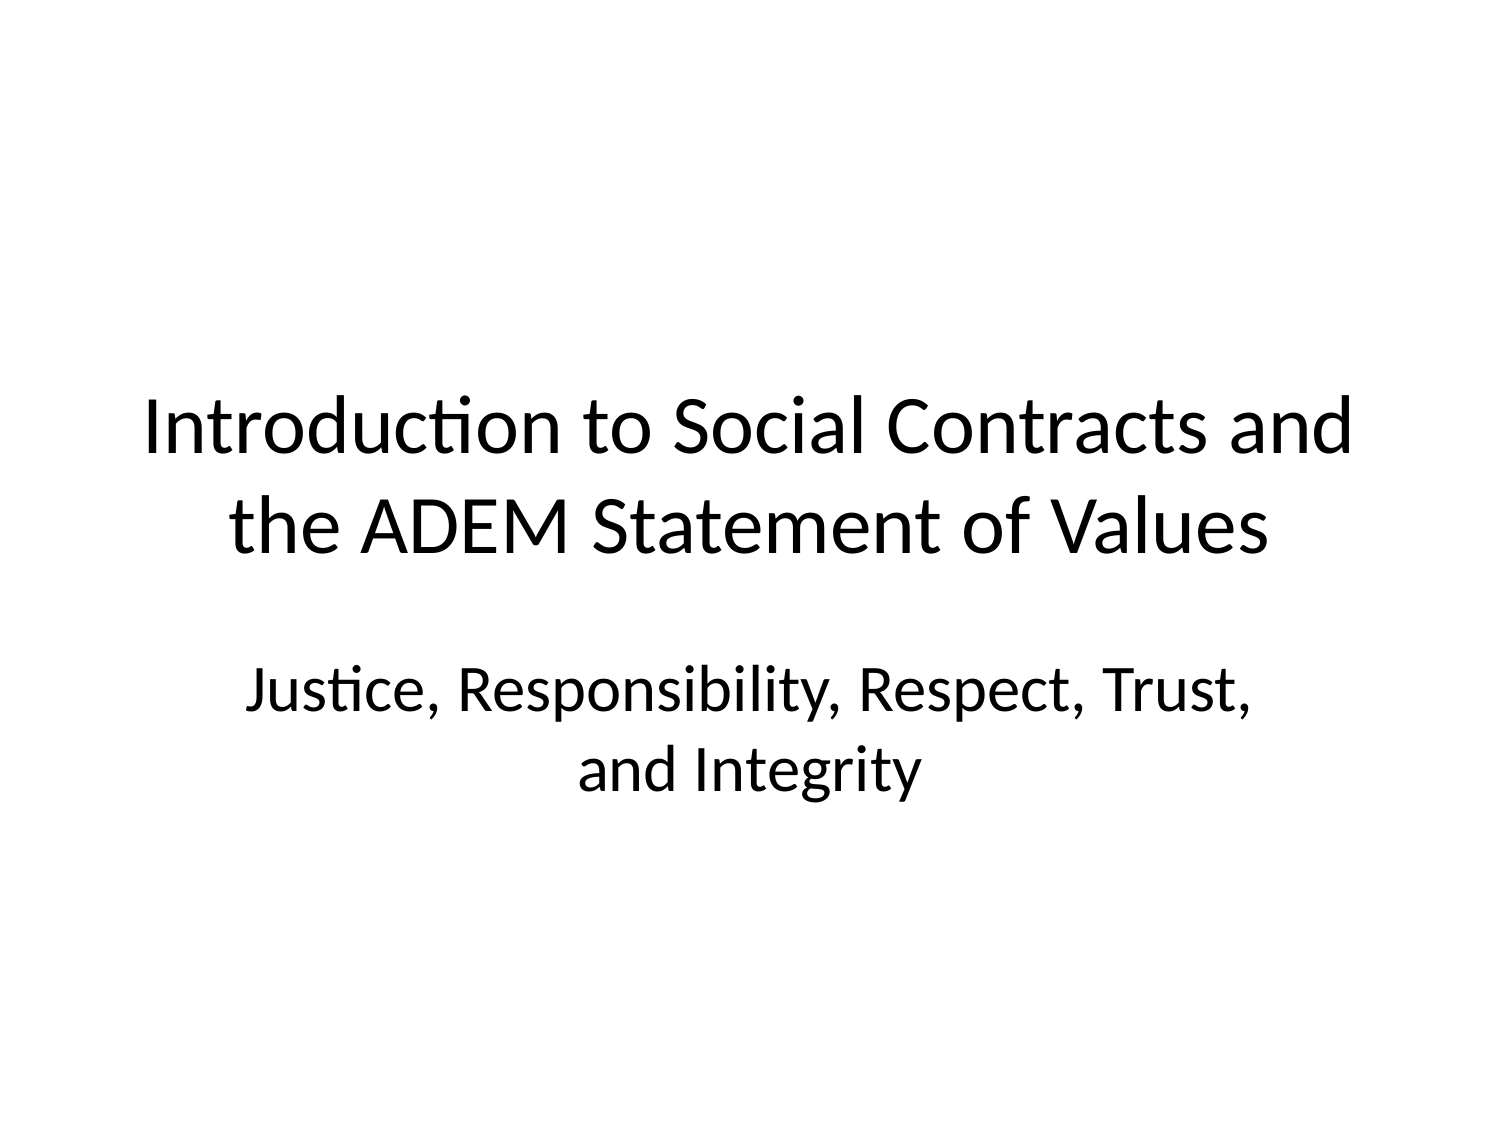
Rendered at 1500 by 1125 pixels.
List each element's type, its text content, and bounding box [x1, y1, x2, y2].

subtitle Justice, Responsibility, Respect, Trust, and Integrity [225, 637, 1275, 925]
title Introduction to Social Contracts and the ADEM Statement of Values [112, 349, 1388, 591]
